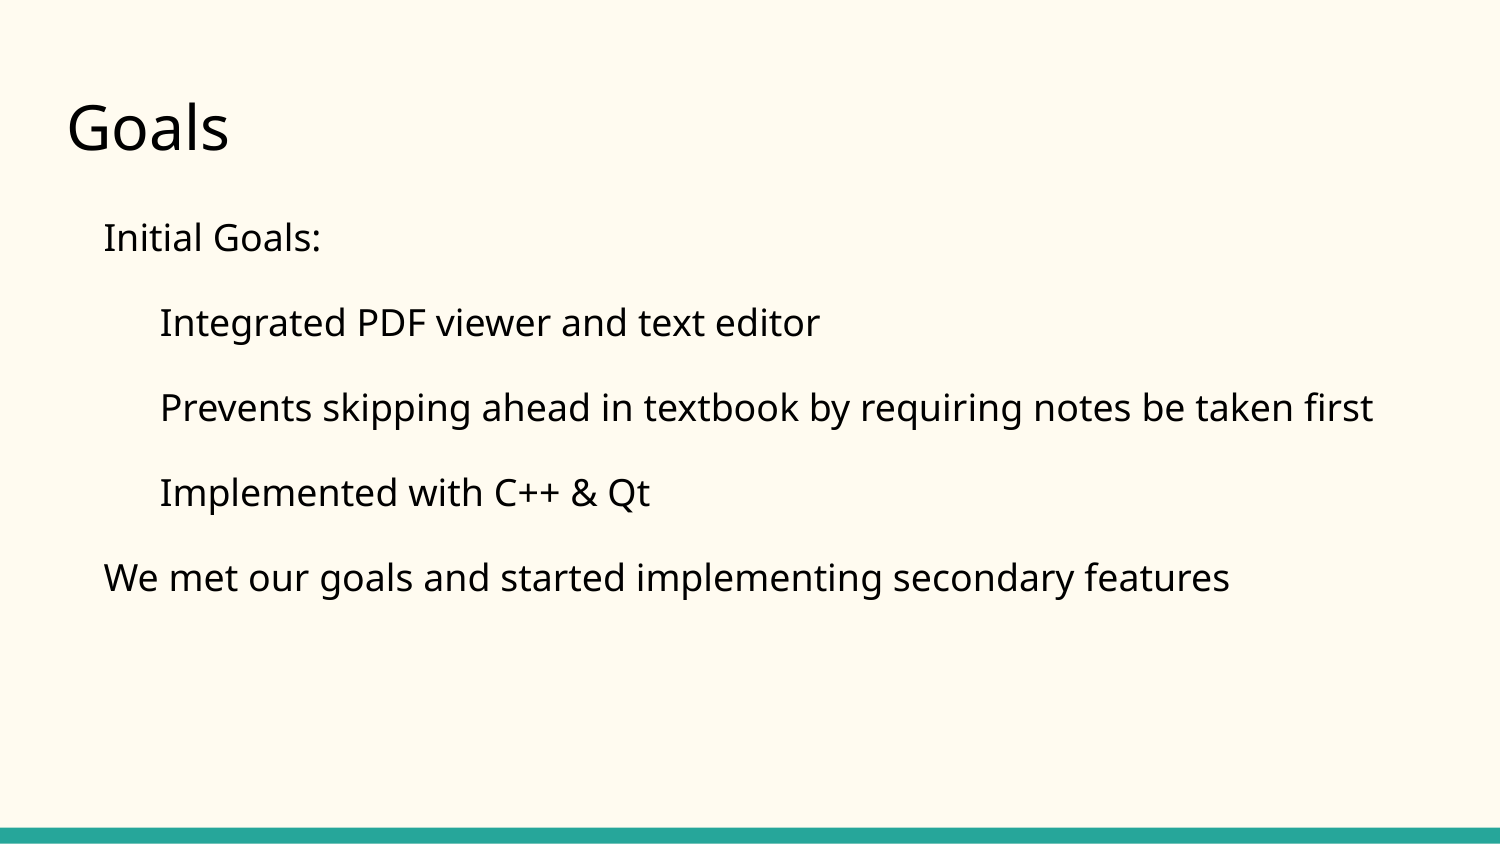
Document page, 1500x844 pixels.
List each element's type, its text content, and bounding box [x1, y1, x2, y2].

list Initial Goals: Integrated PDF viewer and text editor Prevents skipping ahead in textbook by requiring notes be taken first Implemented with C++ & Qt We met our goals and started implementing secondary features [51, 192, 1449, 750]
title Goals [51, 72, 1449, 174]
